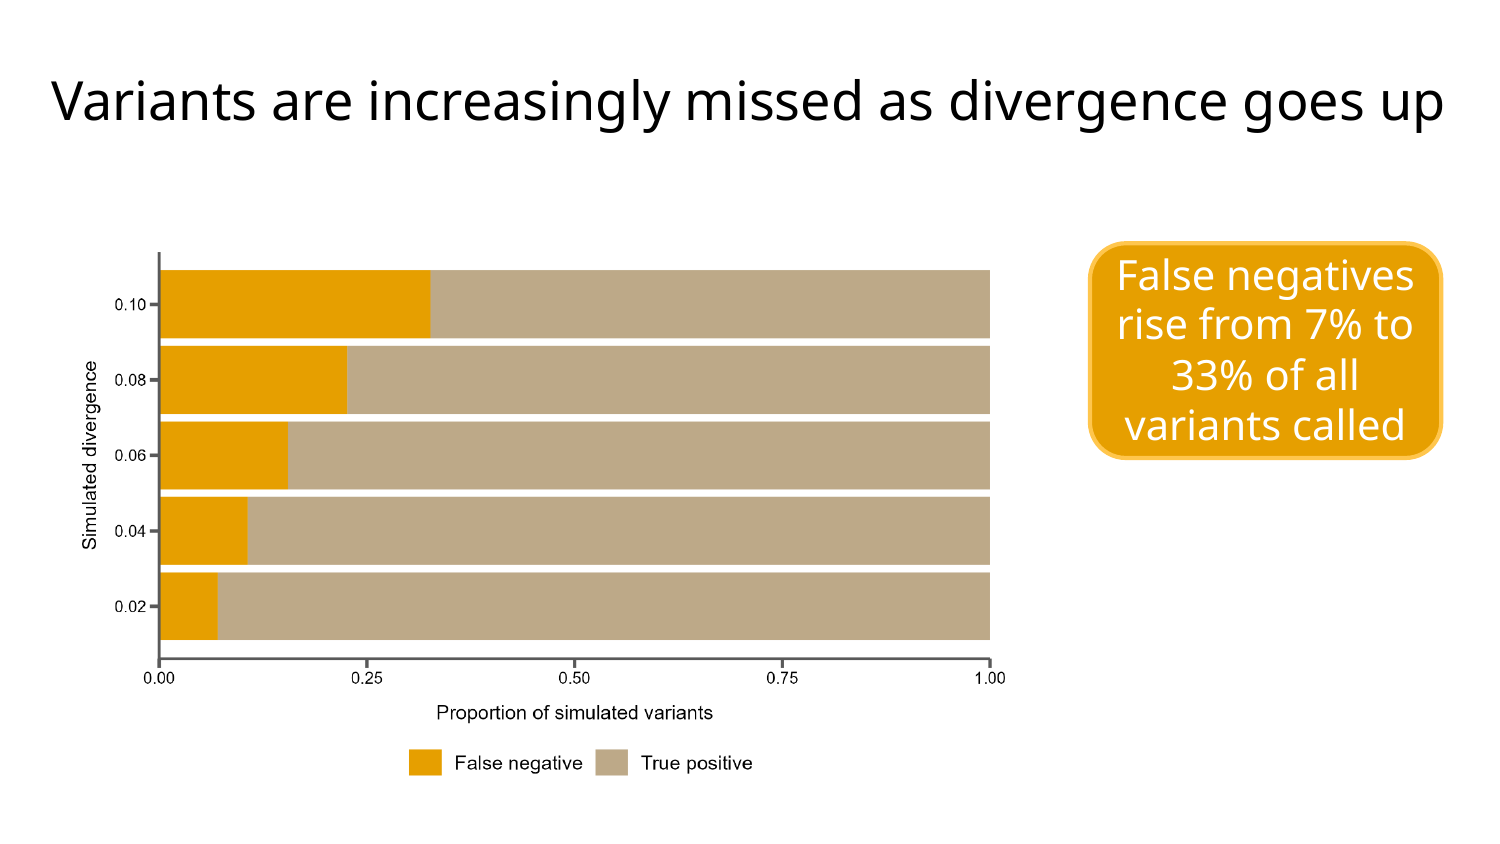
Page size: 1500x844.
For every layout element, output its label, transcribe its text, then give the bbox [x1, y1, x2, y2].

text_box False negatives rise from 7% to 33% of all variants called [1089, 240, 1442, 456]
title Variants are increasingly missed as divergence goes up [35, 28, 1471, 170]
text_box [1108, 456, 1423, 461]
picture [68, 205, 1014, 797]
